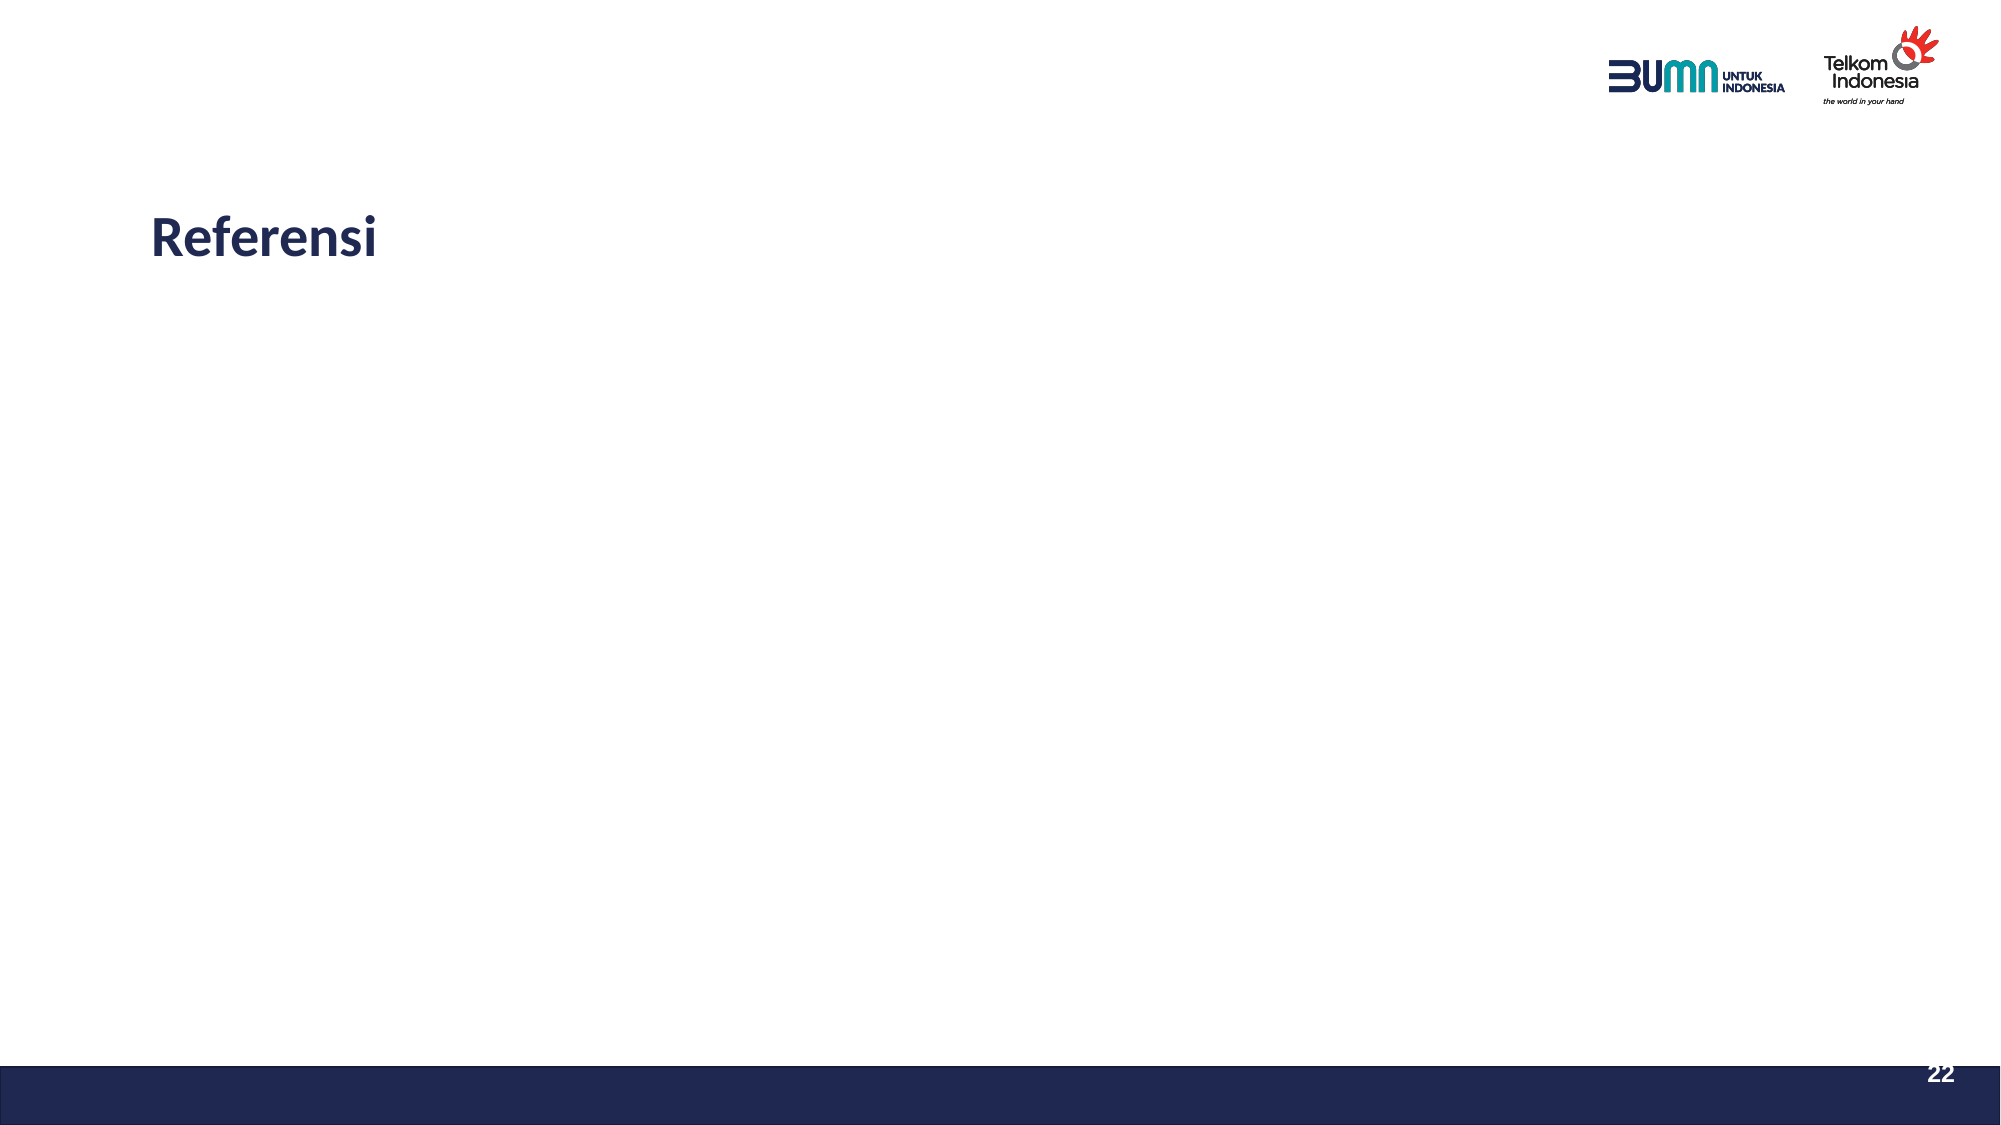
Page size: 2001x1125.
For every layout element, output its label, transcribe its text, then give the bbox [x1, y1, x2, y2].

picture [1605, 56, 1789, 98]
list 22 [1887, 1053, 1986, 1125]
title Referensi [136, 164, 1897, 278]
picture [1820, 23, 1943, 109]
